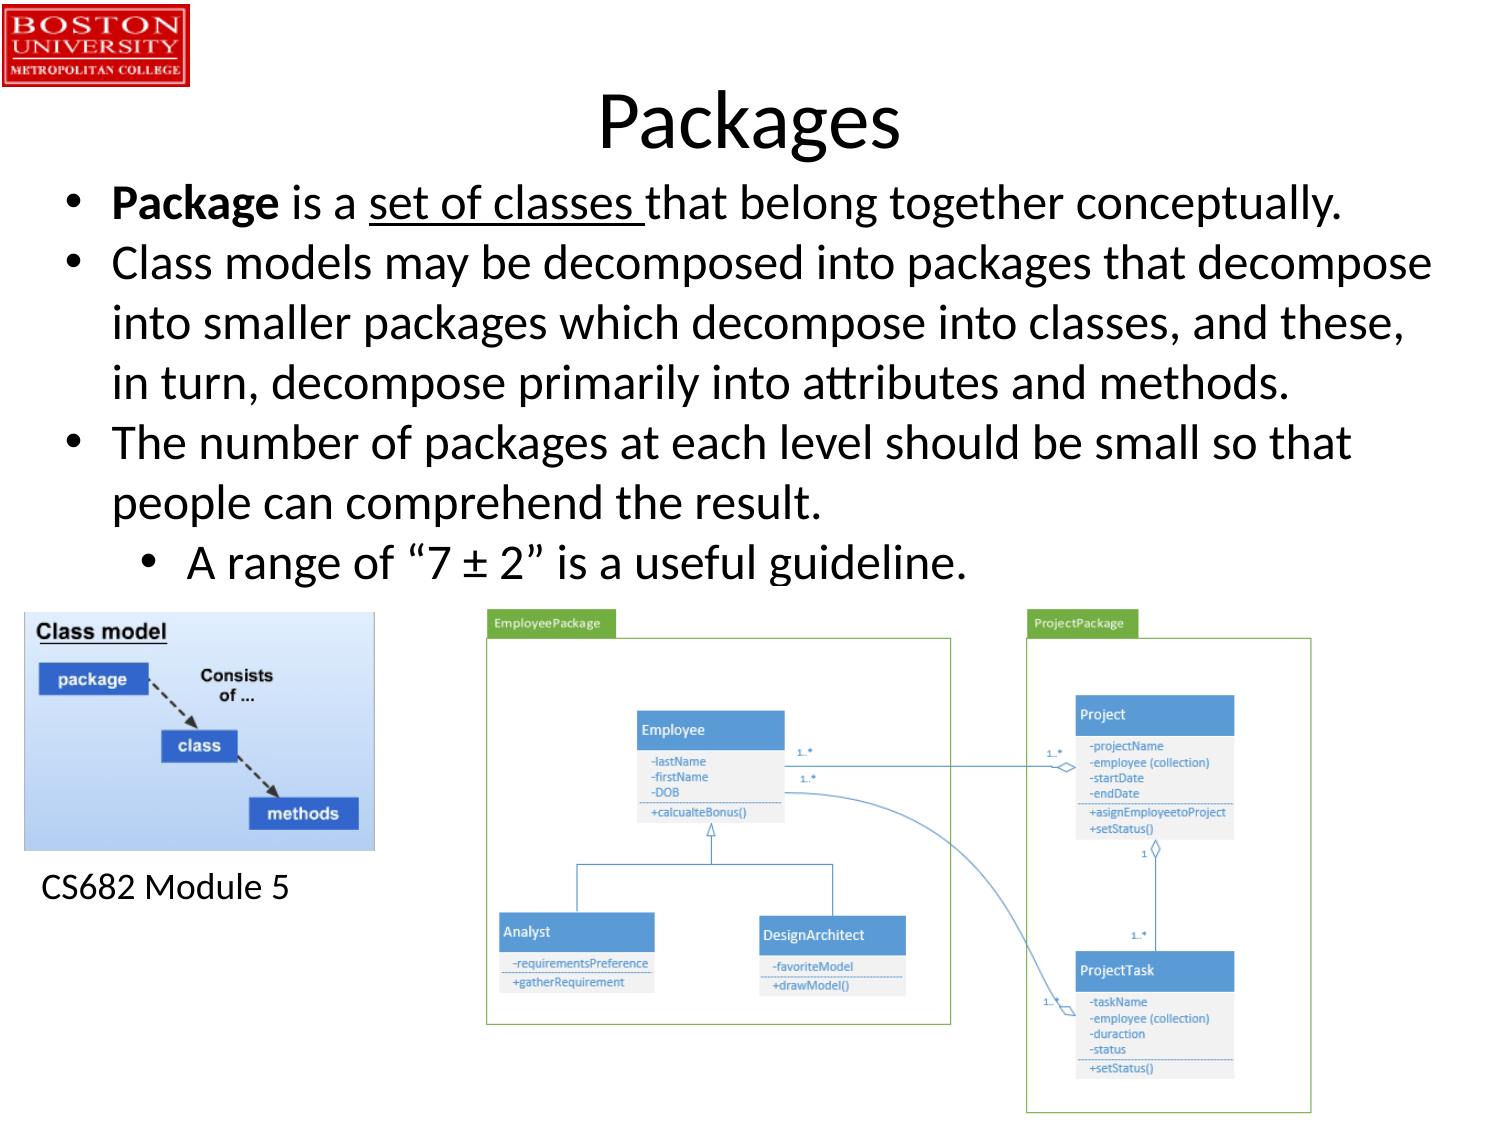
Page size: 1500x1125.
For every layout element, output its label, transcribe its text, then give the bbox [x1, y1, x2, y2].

text_box Package is a set of classes that belong together conceptually. Class models may be decomposed into packages that decompose into smaller packages which decompose into classes, and these, in turn, decompose primarily into attributes and methods. The number of packages at each level should be small so that people can comprehend the result. A range of “7 ± 2” is a useful guideline. [49, 162, 1463, 643]
picture [24, 612, 376, 851]
title Packages [75, 62, 1425, 162]
text_box CS682 Module 5 [26, 860, 306, 915]
picture [474, 586, 1338, 1125]
picture [2, 3, 191, 87]
